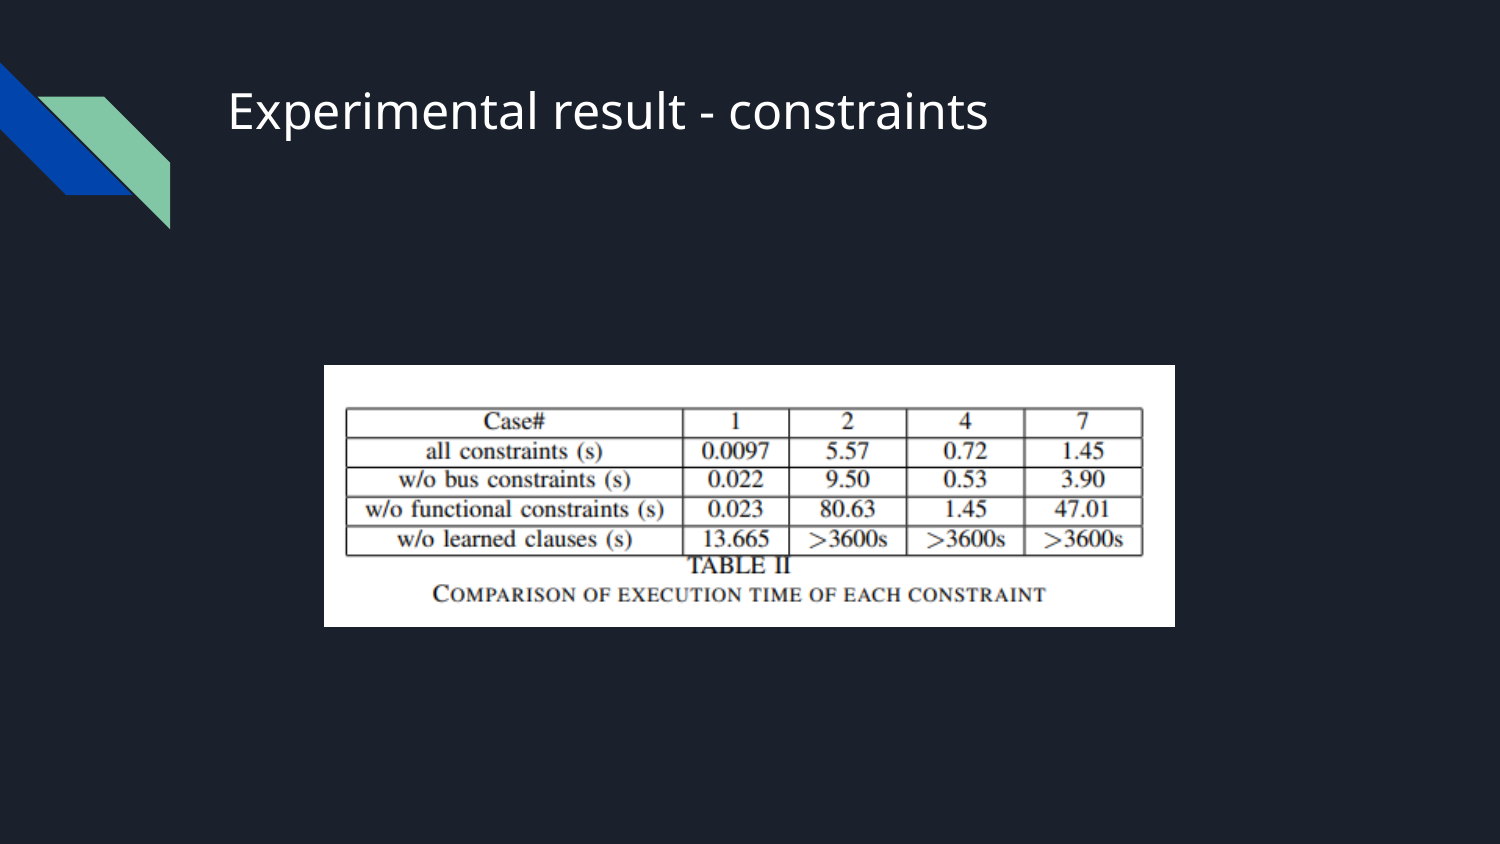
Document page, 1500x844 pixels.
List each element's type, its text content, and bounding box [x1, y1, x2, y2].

picture [324, 365, 1176, 627]
title Experimental result - constraints [212, 64, 1368, 215]
